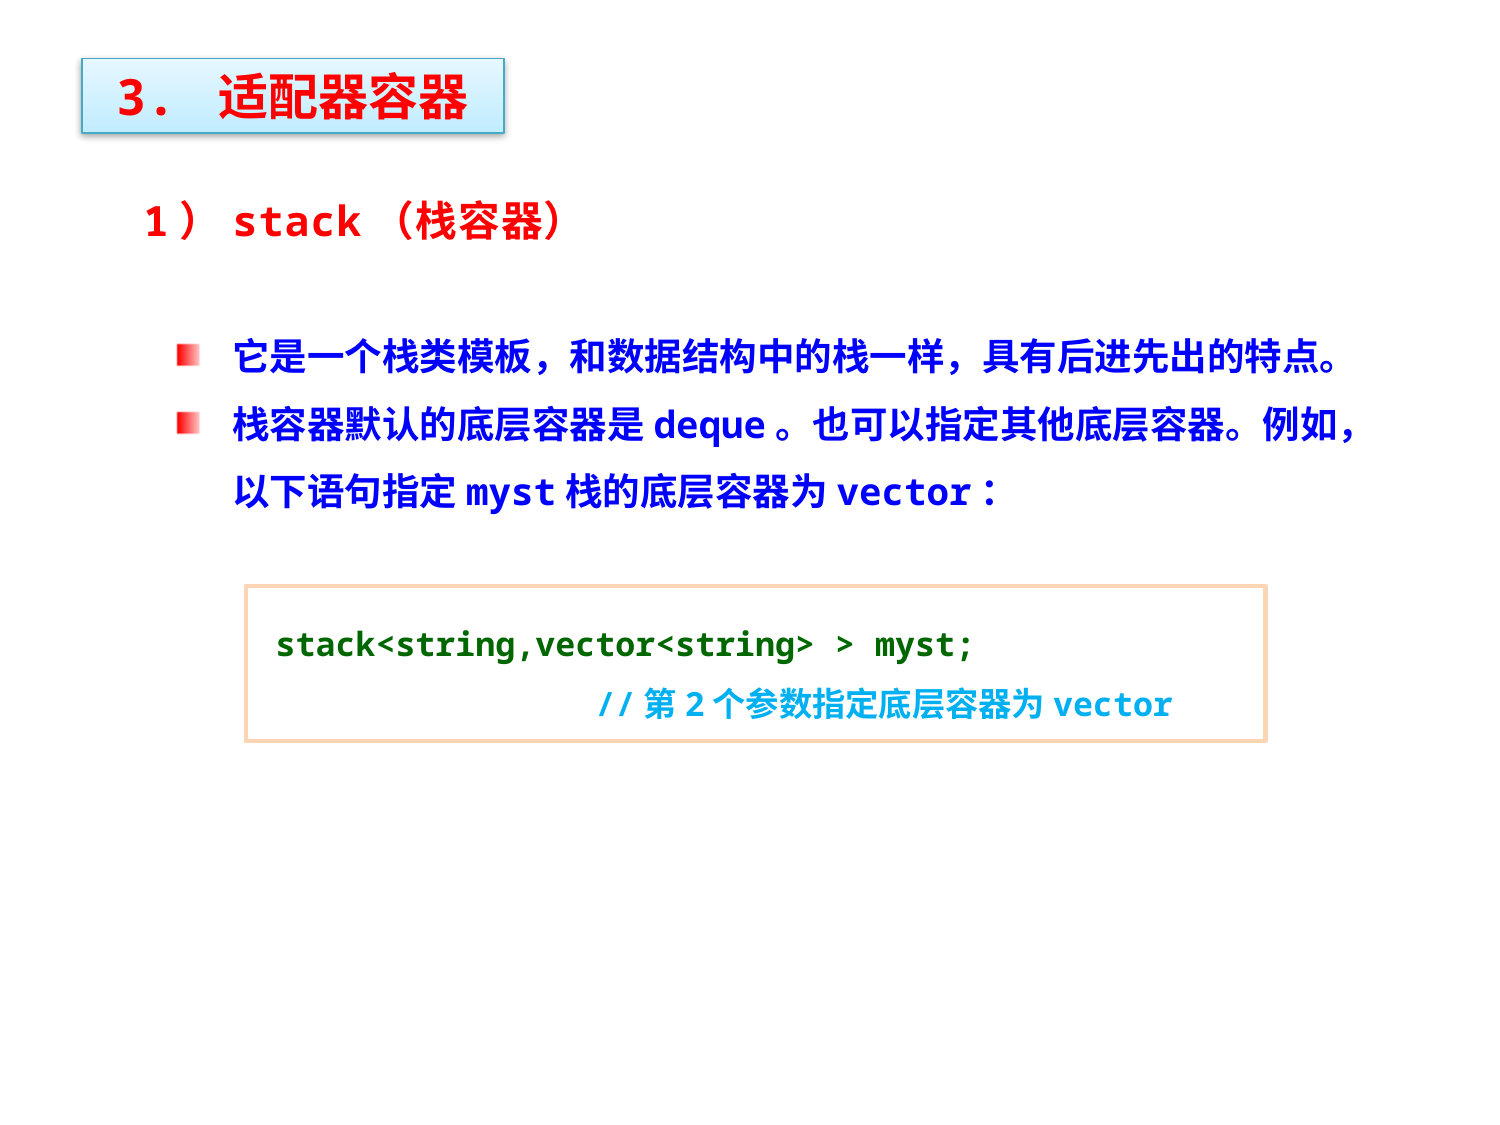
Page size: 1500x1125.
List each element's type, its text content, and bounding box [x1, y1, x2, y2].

text_box 它是一个栈类模板，和数据结构中的栈一样，具有后进先出的特点。 栈容器默认的底层容器是deque。也可以指定其他底层容器。例如，以下语句指定myst栈的底层容器为vector： [150, 291, 1408, 533]
text_box stack<string,vector<string> > myst; //第2个参数指定底层容器为vector [244, 584, 1268, 743]
text_box 1）stack（栈容器） [128, 187, 610, 253]
picture [175, 410, 203, 437]
text_box 3. 适配器容器 [81, 58, 505, 134]
picture [175, 342, 203, 369]
